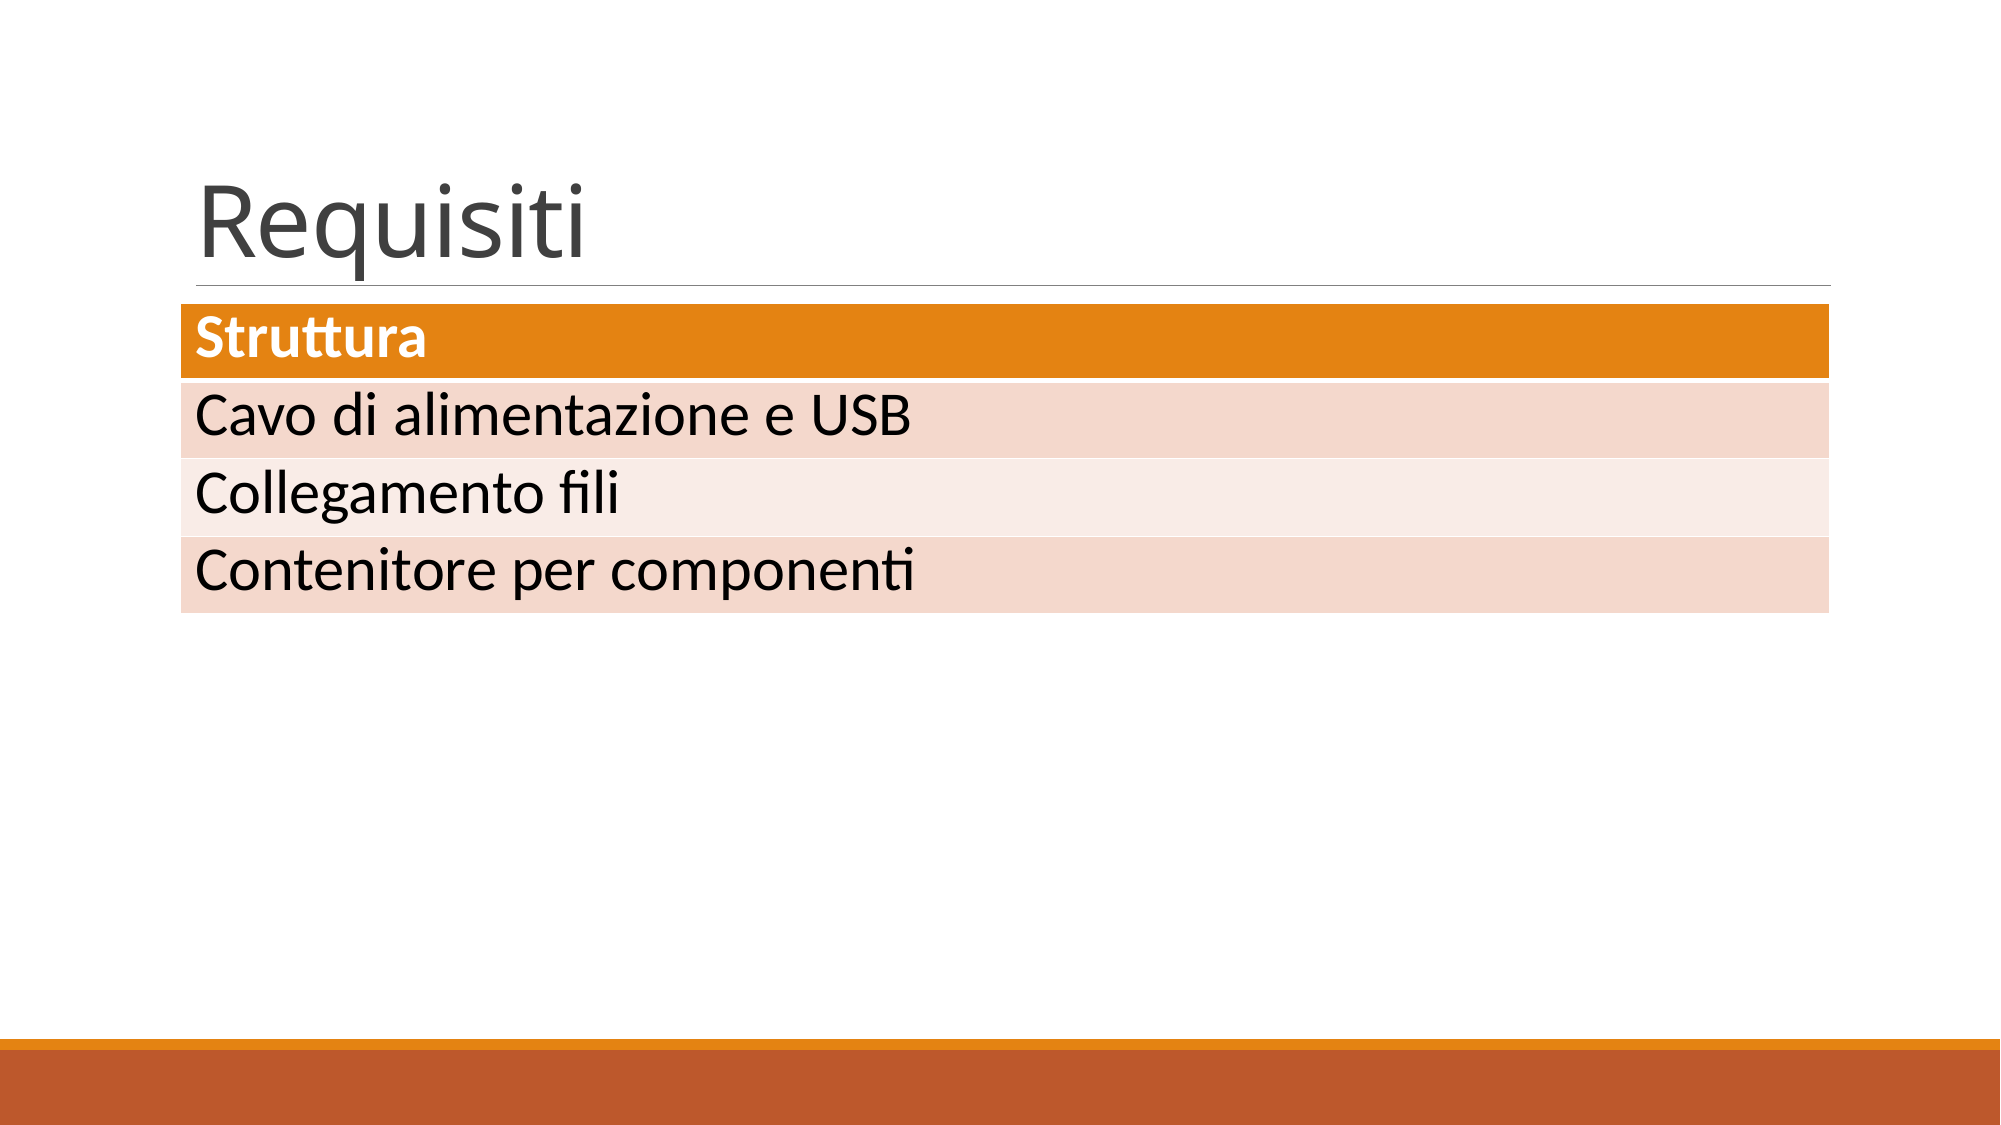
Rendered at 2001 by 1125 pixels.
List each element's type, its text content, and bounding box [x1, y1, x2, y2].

table_cell Cavo di alimentazione e USB [181, 383, 1829, 458]
table_header Struttura [181, 304, 1829, 378]
table_cell Collegamento fili [181, 459, 1829, 536]
title Requisiti [180, 47, 1830, 285]
table_cell Contenitore per componenti [181, 537, 1829, 613]
